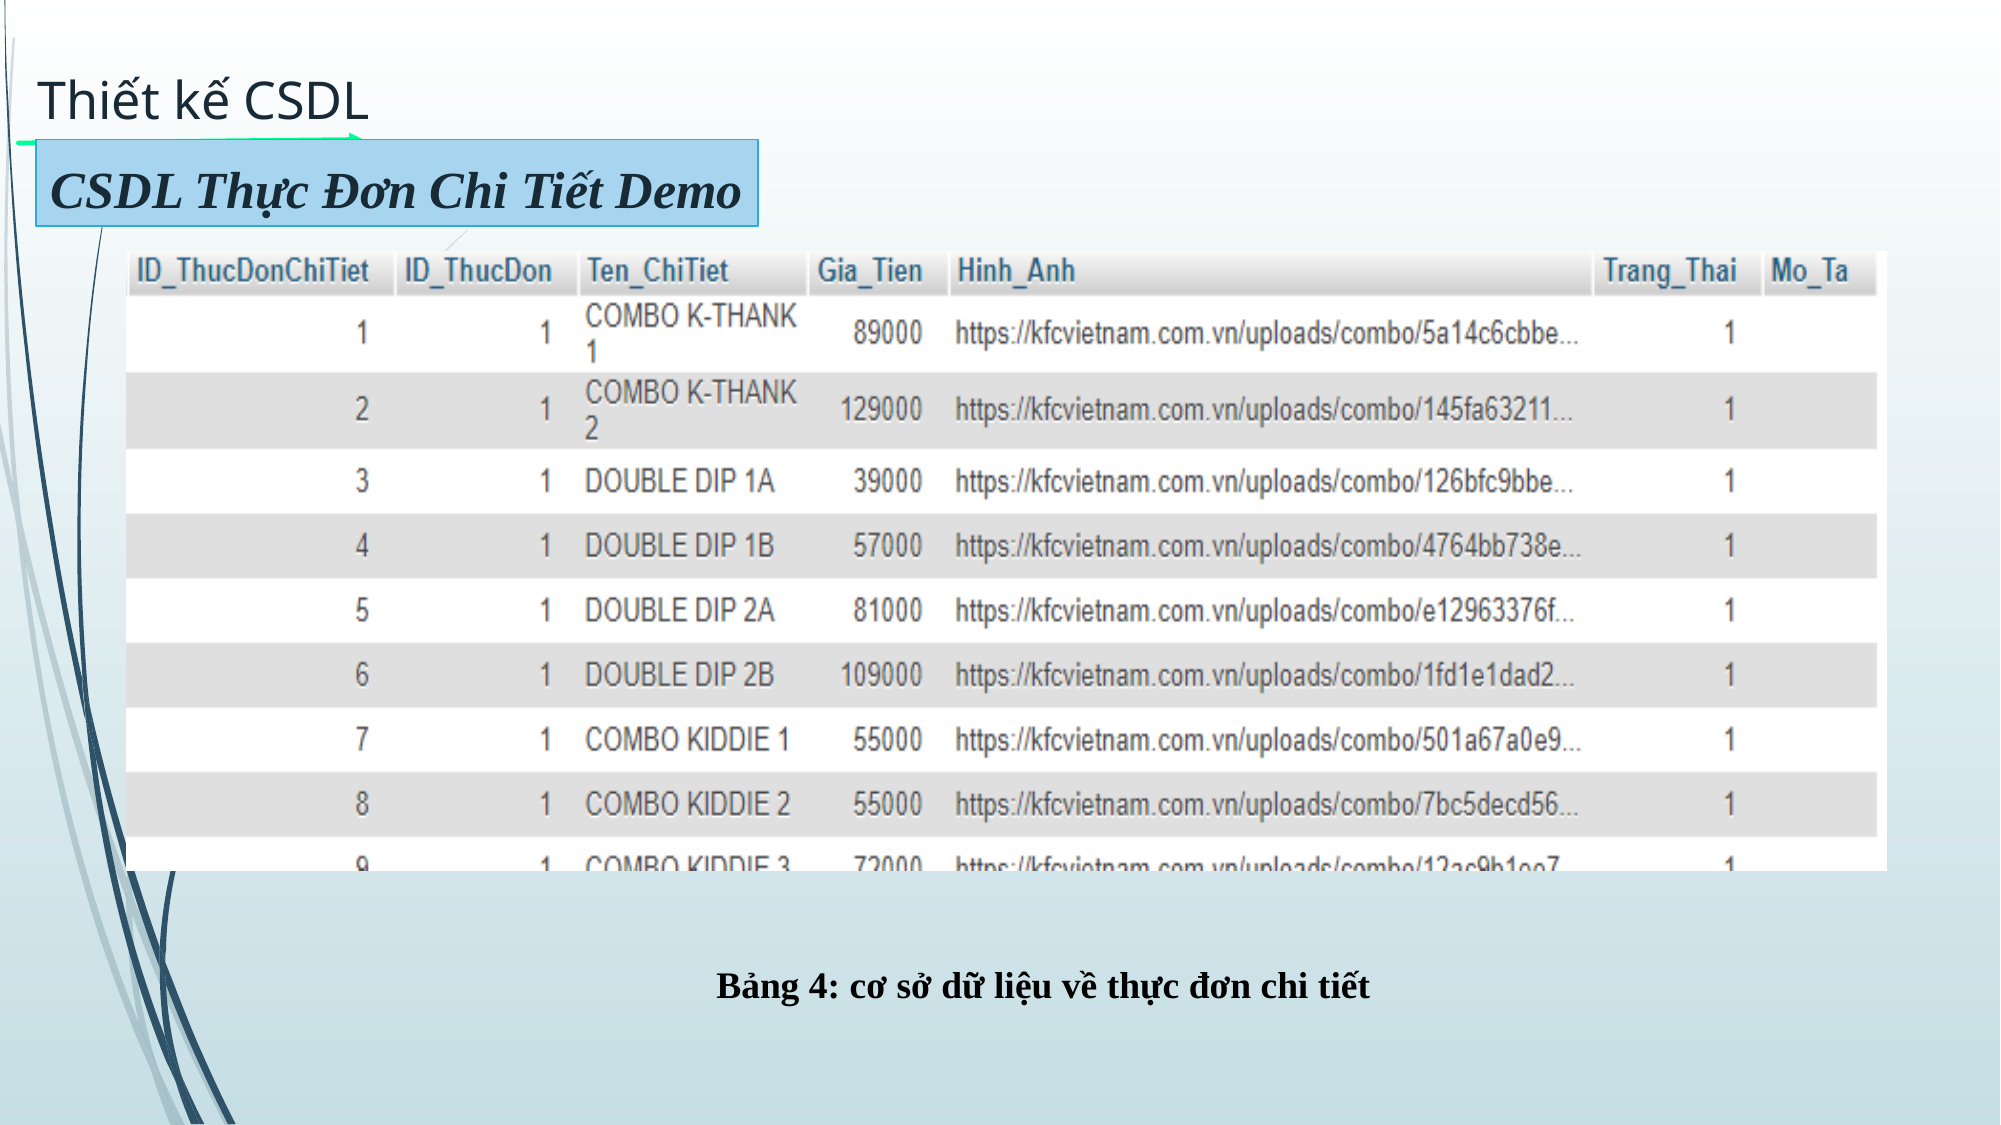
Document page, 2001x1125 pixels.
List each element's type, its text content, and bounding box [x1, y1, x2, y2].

picture [125, 251, 1887, 871]
text_box Bảng 4: cơ sở dữ liệu về thực đơn chi tiết [626, 947, 1386, 1014]
text_box CSDL Thực Đơn Chi Tiết Demo [35, 139, 759, 227]
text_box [18, 59, 642, 144]
